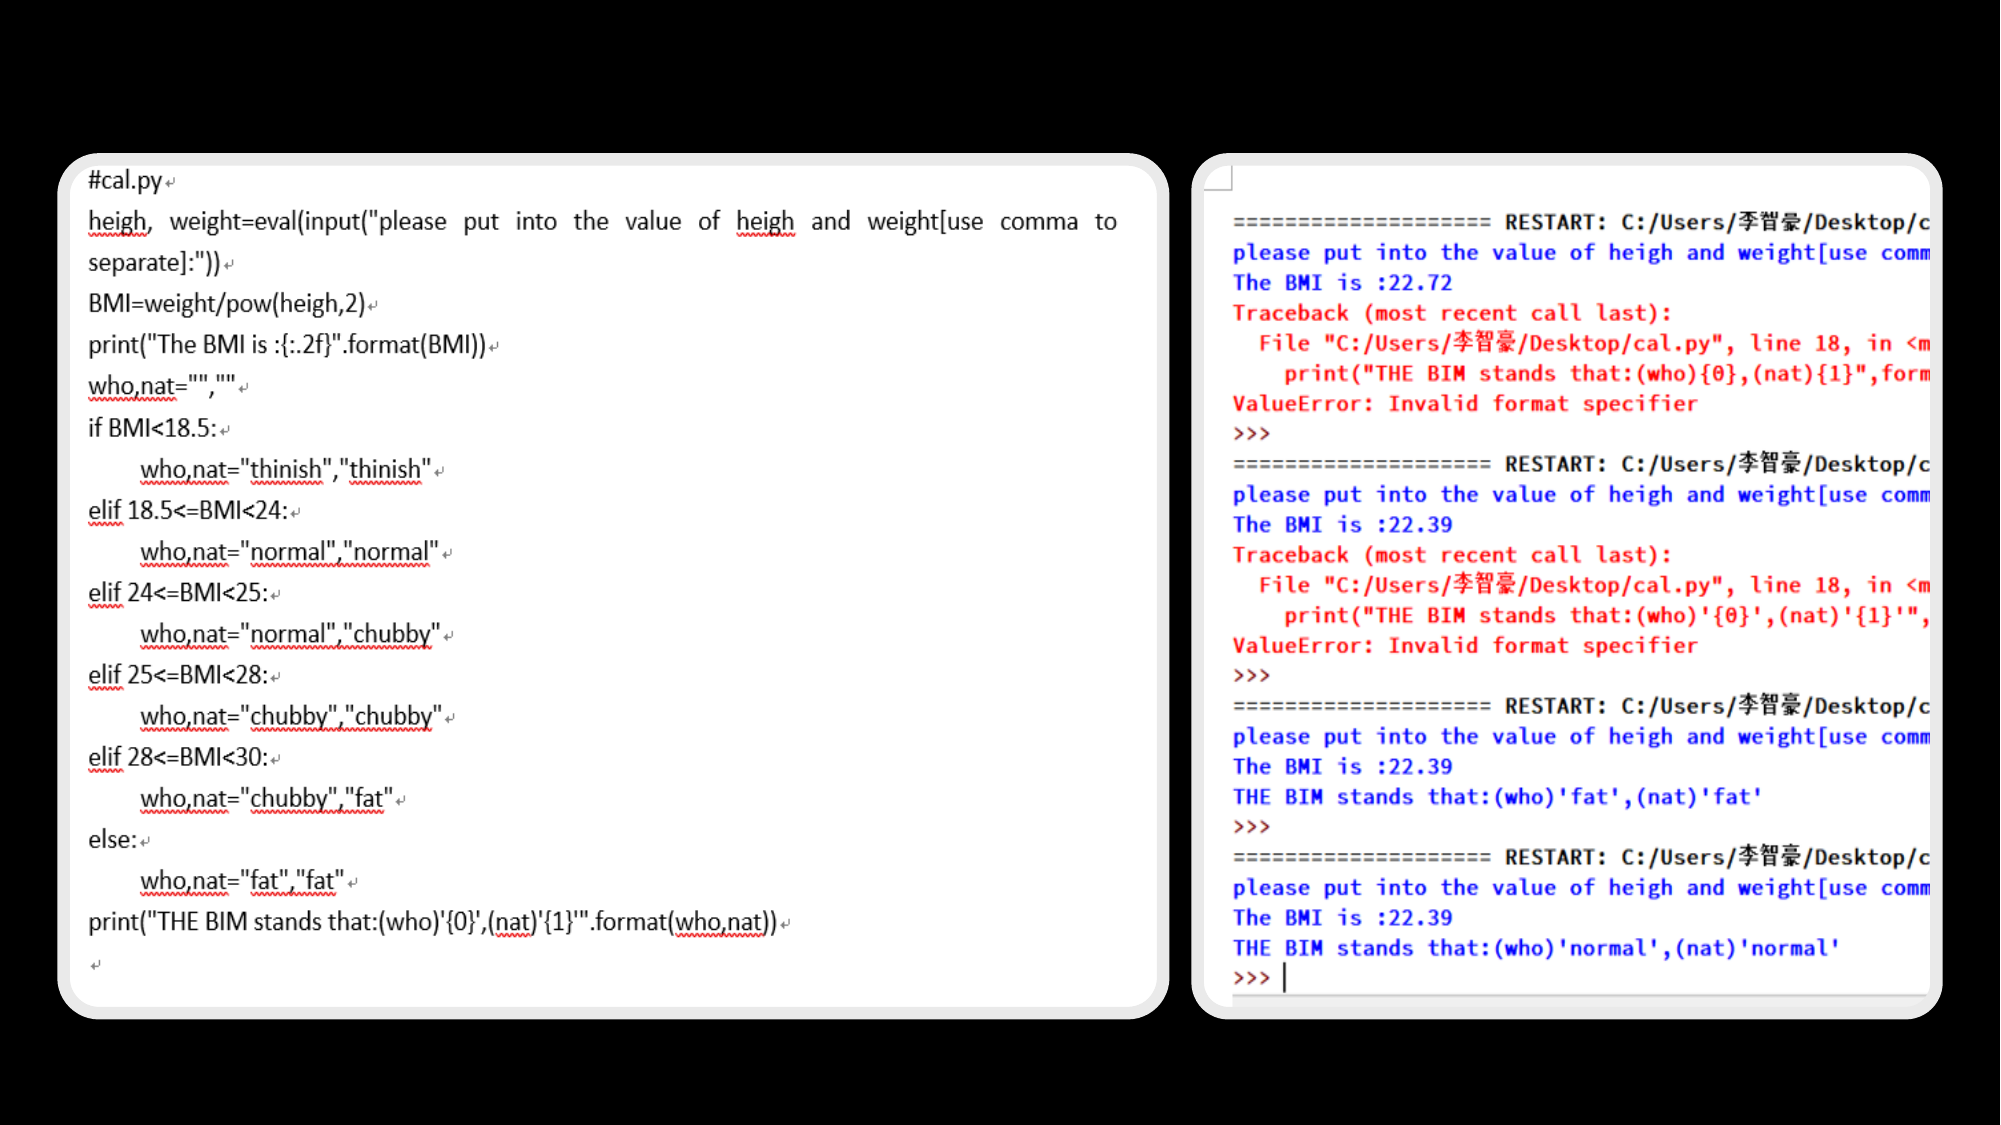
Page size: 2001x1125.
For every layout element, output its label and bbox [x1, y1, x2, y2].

picture [63, 159, 1164, 1014]
list [1197, 159, 1937, 1014]
